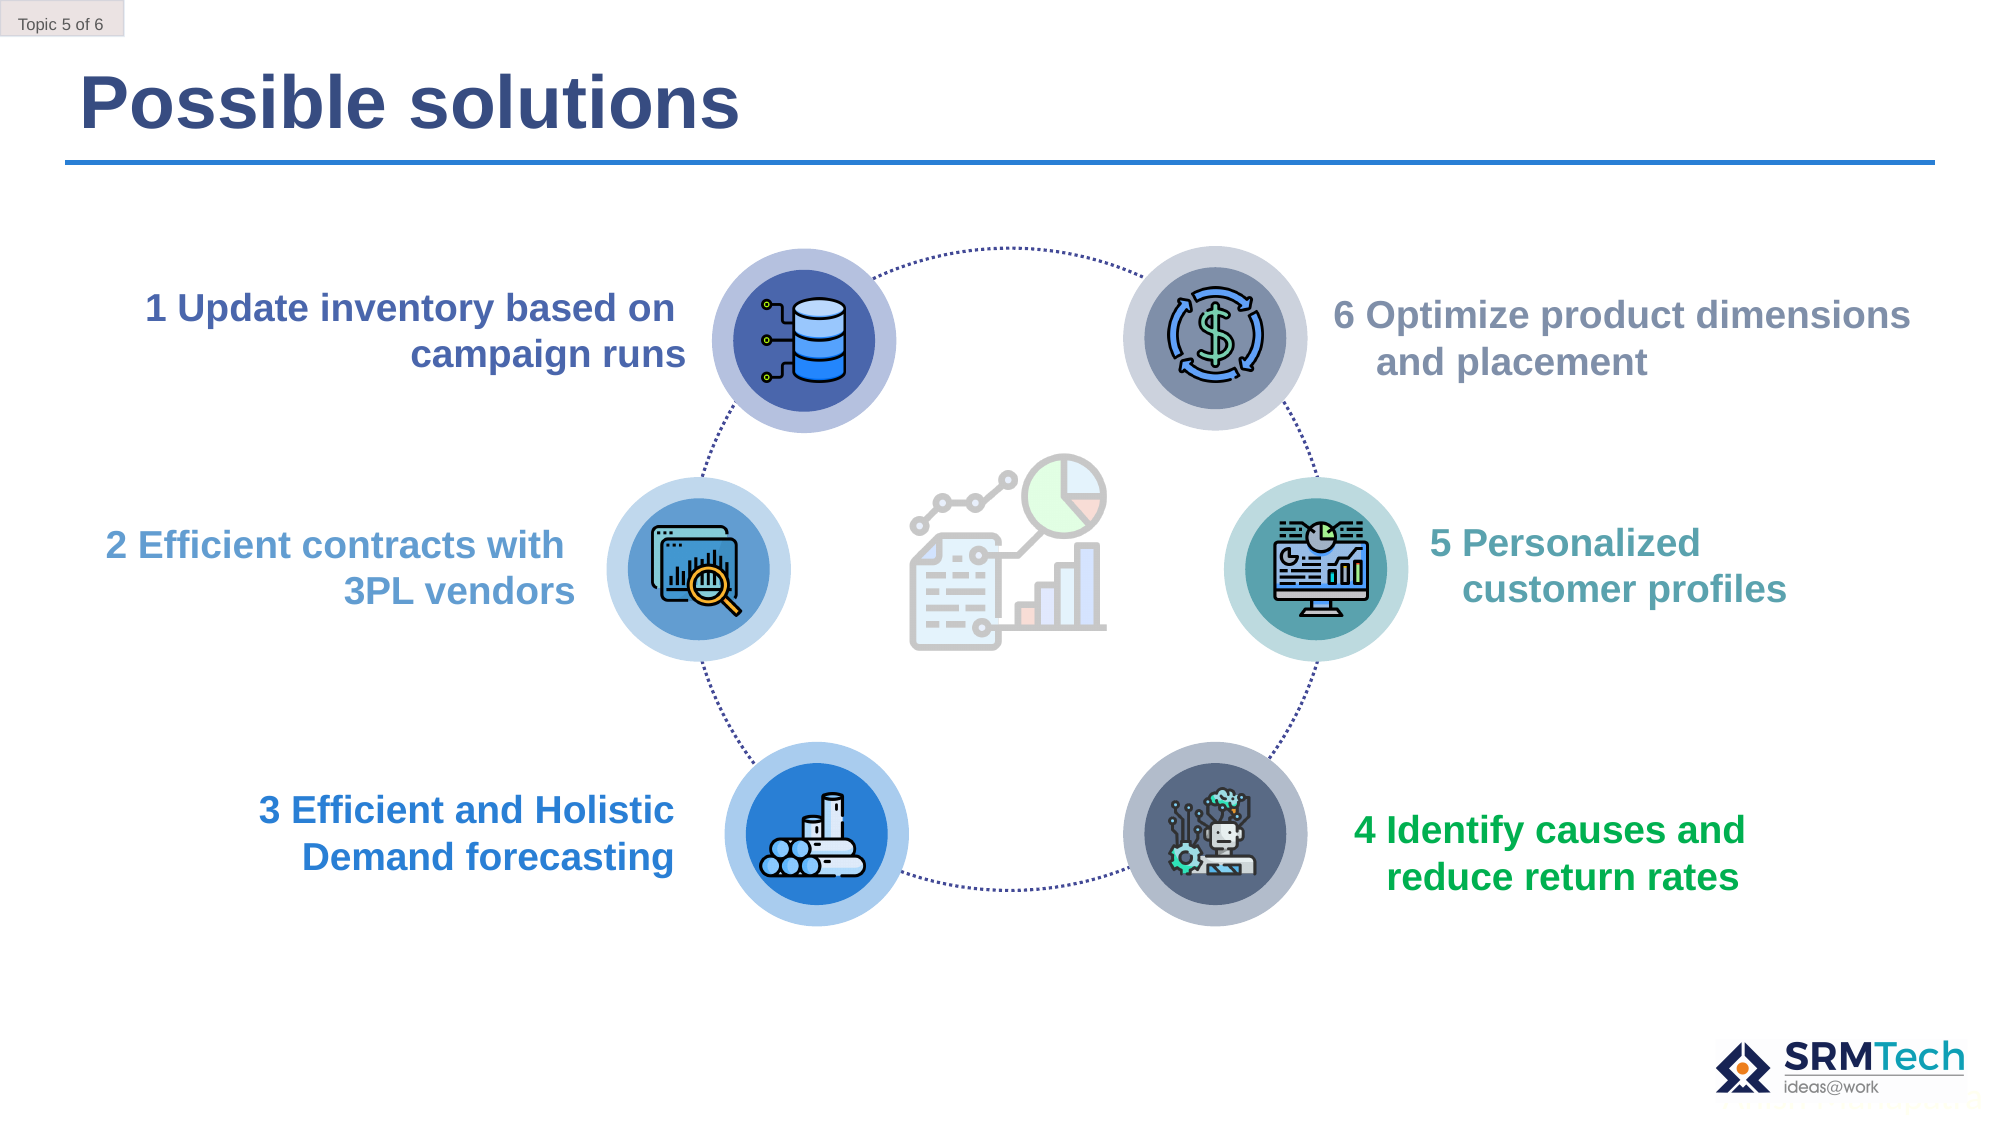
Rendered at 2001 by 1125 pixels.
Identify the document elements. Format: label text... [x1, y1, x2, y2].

picture [1715, 1039, 1968, 1103]
picture [650, 525, 743, 617]
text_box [142, 282, 689, 408]
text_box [606, 477, 791, 662]
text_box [1429, 517, 2000, 651]
text_box Topic 5 of 6 [3, 0, 124, 42]
text_box Possible solutions [65, 46, 1682, 152]
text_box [155, 784, 677, 889]
picture [761, 297, 846, 383]
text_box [1223, 477, 1409, 662]
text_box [1352, 804, 1850, 899]
text_box [896, 438, 1135, 684]
picture [759, 781, 866, 888]
text_box [701, 247, 1319, 892]
picture [1167, 286, 1264, 383]
picture [1165, 784, 1259, 878]
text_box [724, 741, 909, 927]
picture [1270, 518, 1372, 620]
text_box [1123, 741, 1308, 927]
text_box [1123, 245, 1308, 431]
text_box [711, 248, 897, 434]
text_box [86, 519, 578, 652]
picture [903, 447, 1113, 657]
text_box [1330, 290, 1925, 385]
